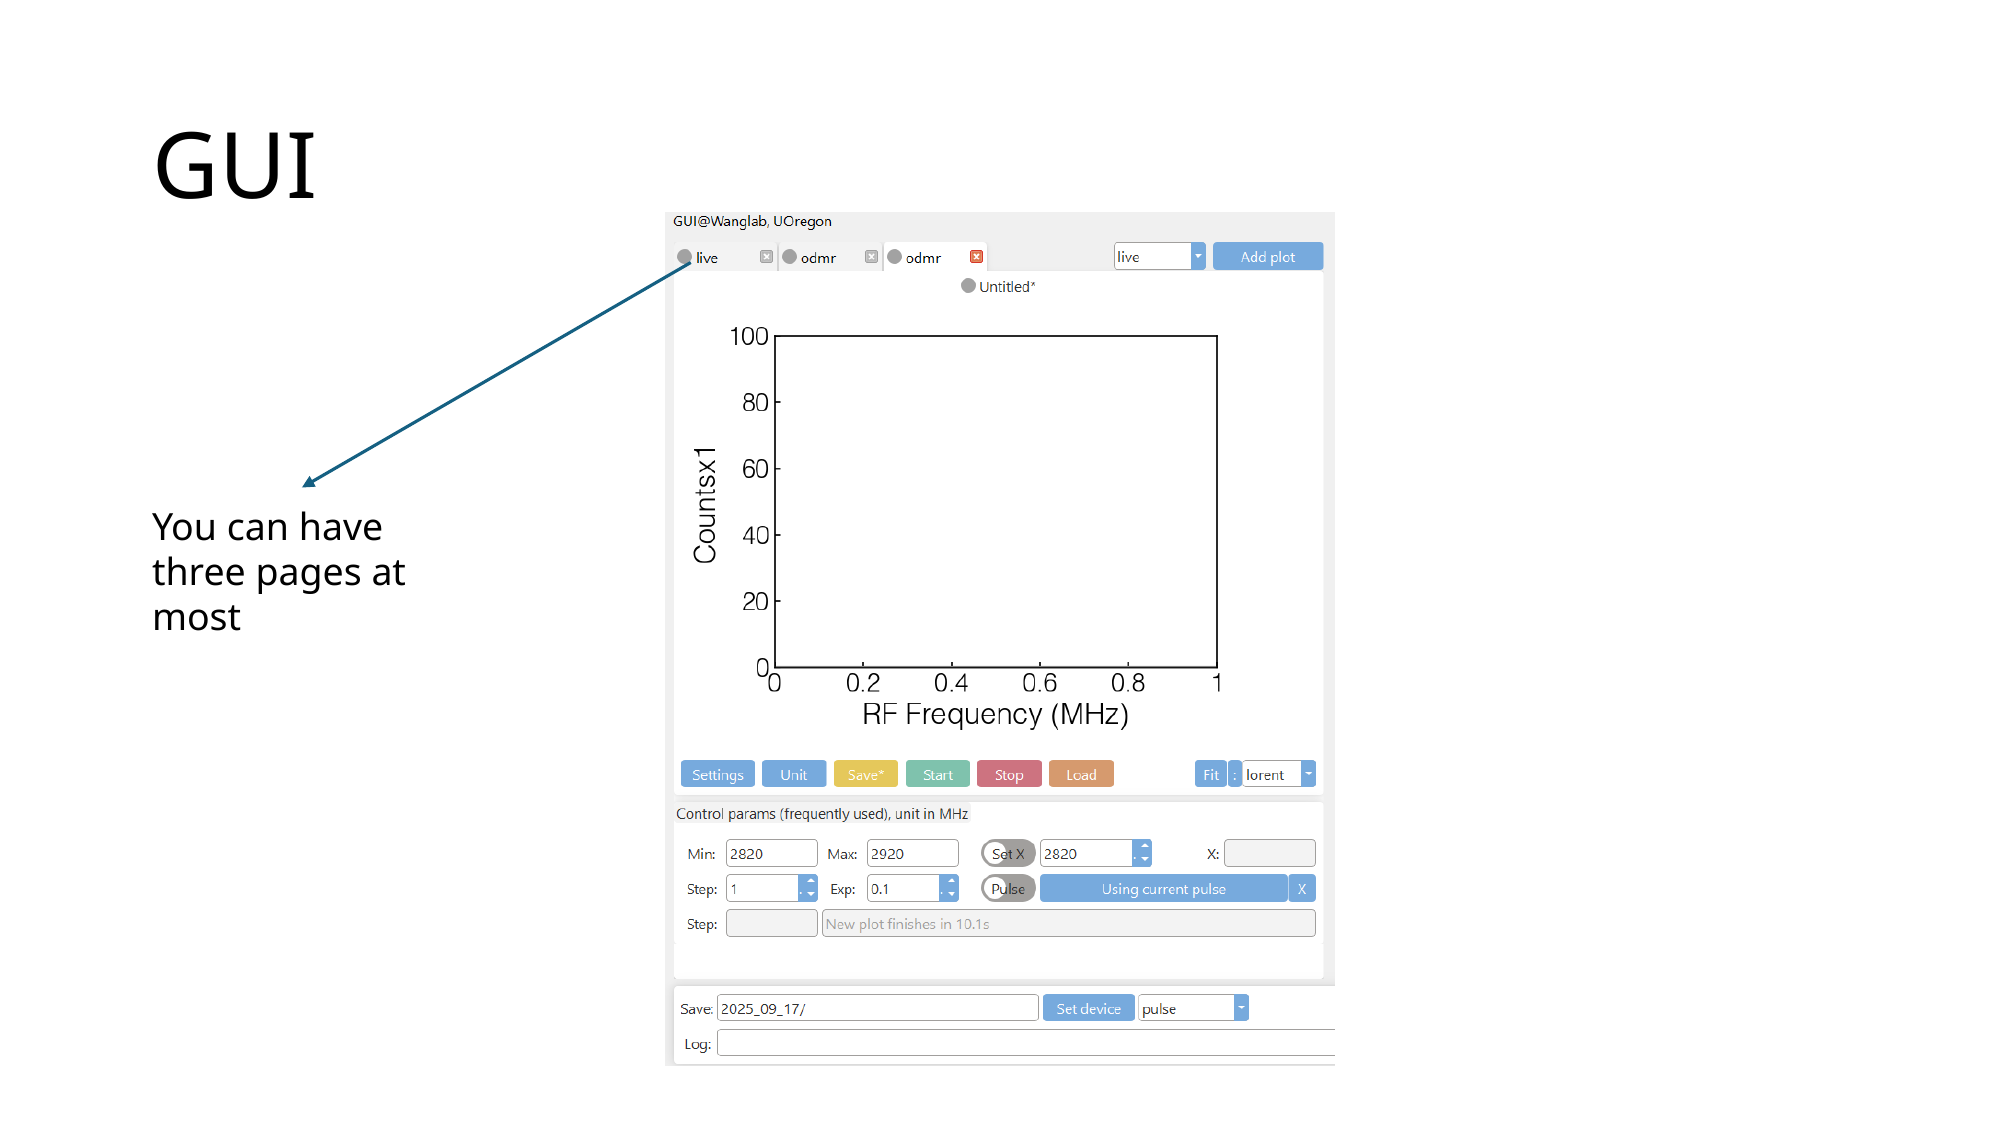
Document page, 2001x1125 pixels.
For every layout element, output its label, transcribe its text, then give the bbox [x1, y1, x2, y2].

text_box You can have three pages at most [137, 495, 484, 646]
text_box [301, 261, 692, 488]
picture [664, 211, 1336, 1066]
title GUI [137, 59, 1863, 278]
